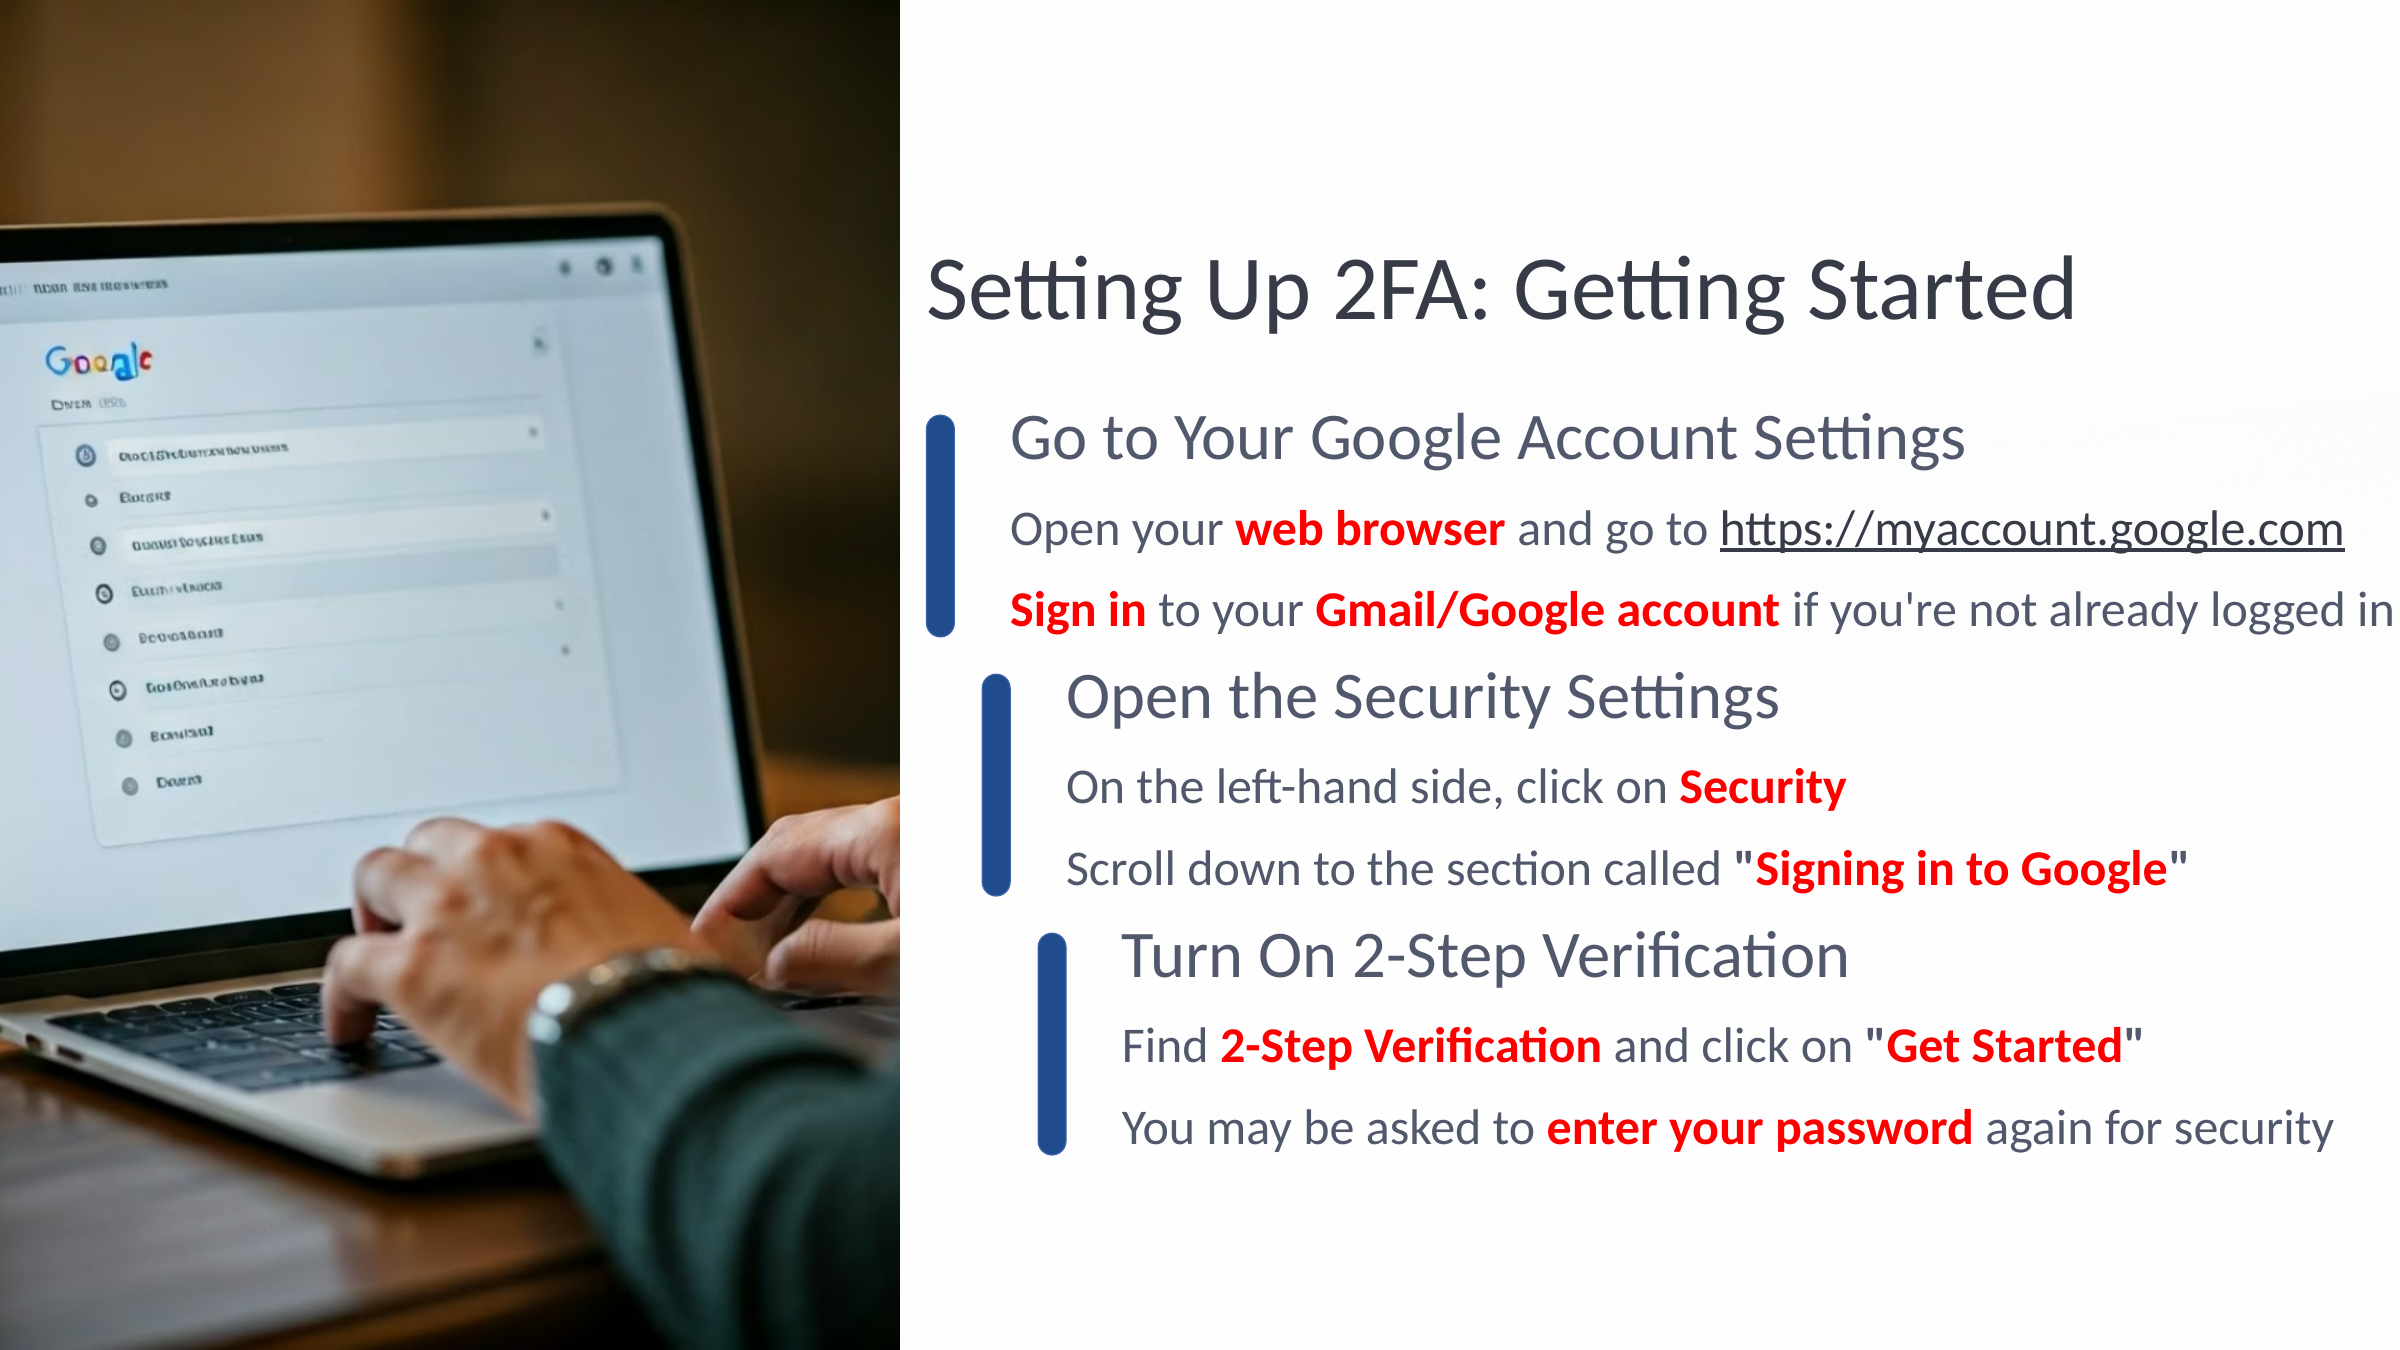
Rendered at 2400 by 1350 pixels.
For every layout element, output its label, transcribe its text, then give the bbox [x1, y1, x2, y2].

text_box On the left-hand side, click on Security [1065, 754, 2166, 815]
picture [0, 0, 900, 1350]
text_box Turn On 2-Step Verification [1121, 933, 1728, 992]
text_box Scroll down to the section called "Signing in to Google" [1065, 836, 2166, 896]
text_box Open your web browser and go to https://myaccount.google.com [1010, 495, 2167, 555]
text_box [926, 415, 955, 637]
text_box [982, 674, 1011, 896]
text_box Go to Your Google Account Settings [1010, 415, 1817, 474]
text_box You may be asked to enter your password again for security [1121, 1095, 2167, 1155]
text_box Setting Up 2FA: Getting Started [926, 222, 2166, 359]
text_box Open the Security Settings [1065, 674, 1668, 733]
text_box [1038, 933, 1067, 1156]
text_box Sign in to your Gmail/Google account if you're not already logged in [1010, 577, 2167, 637]
text_box Find 2-Step Verification and click on "Get Started" [1121, 1013, 2167, 1074]
